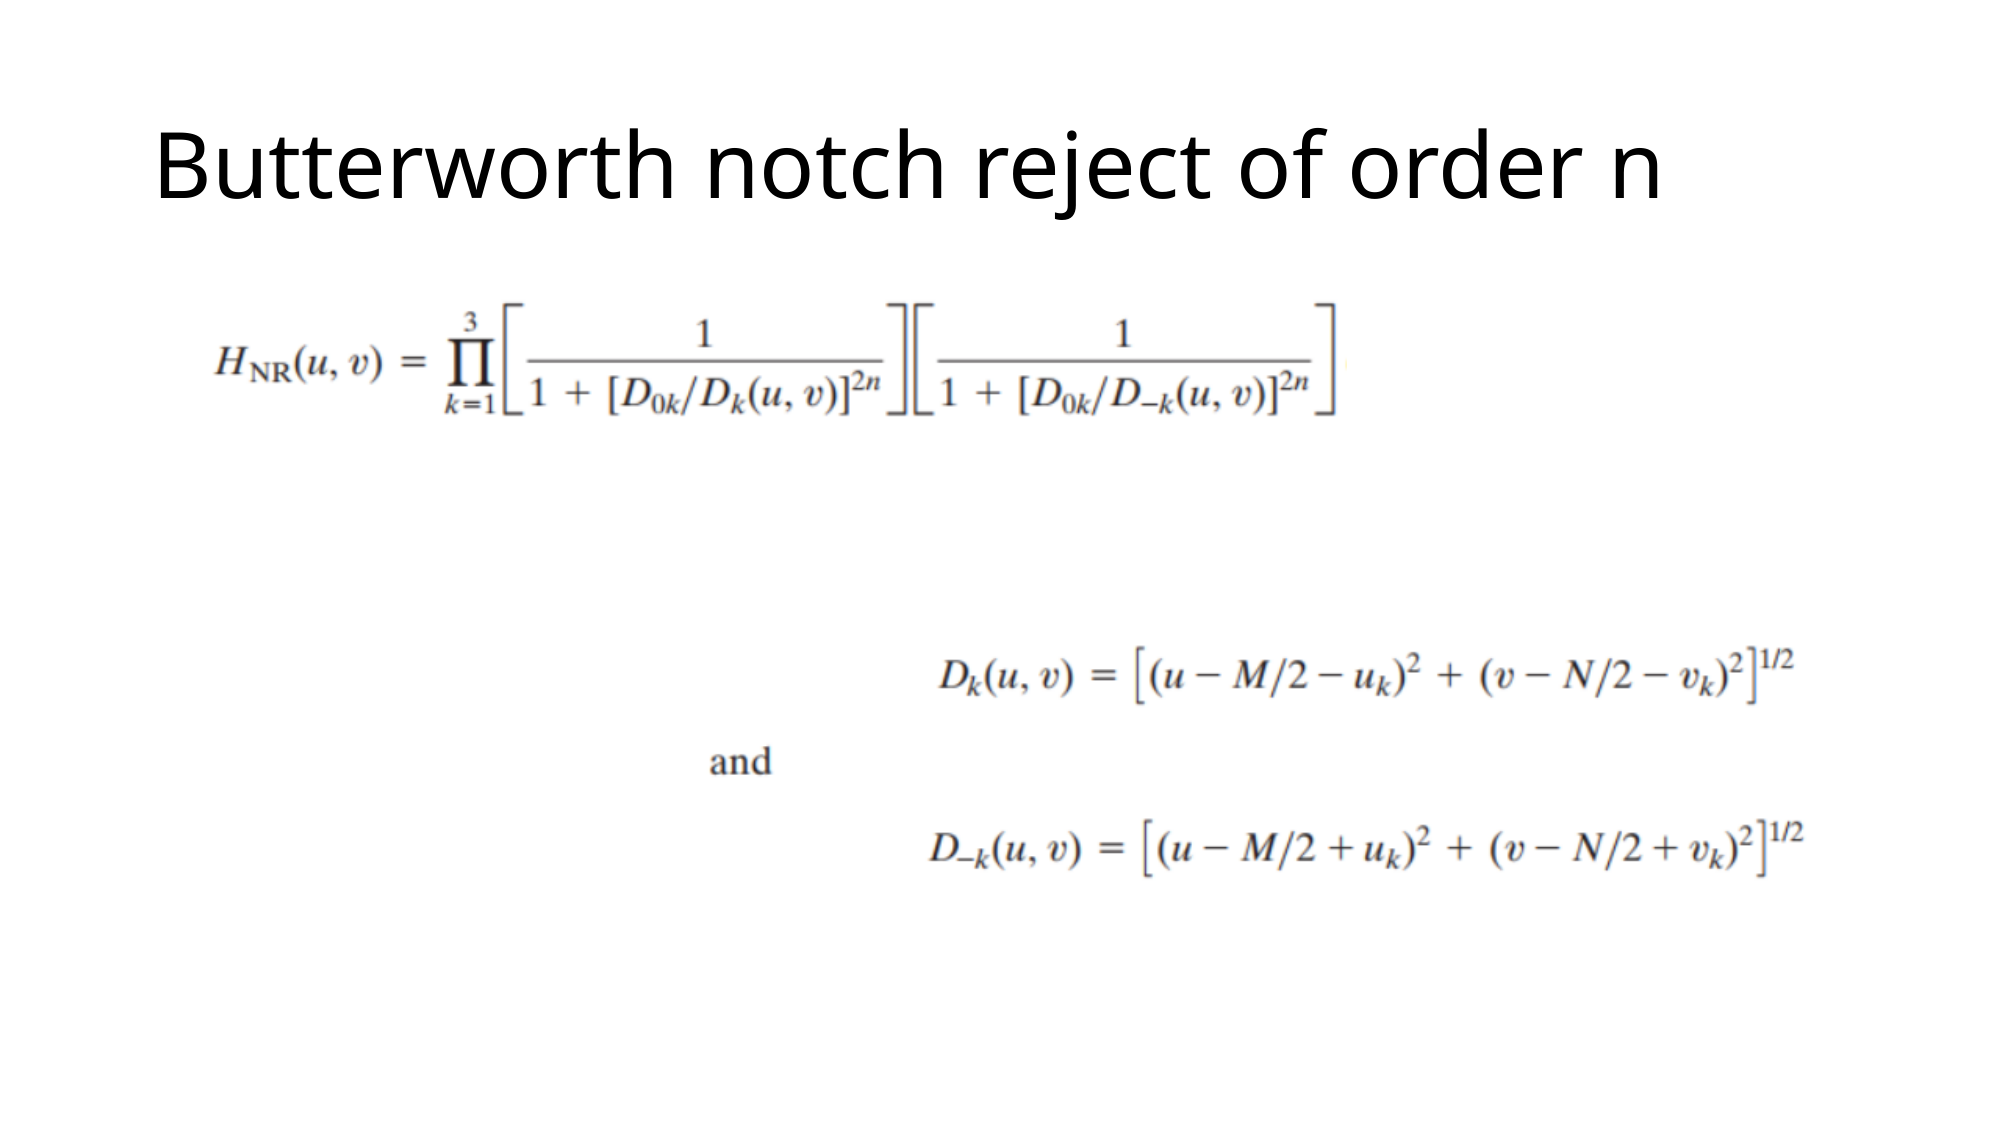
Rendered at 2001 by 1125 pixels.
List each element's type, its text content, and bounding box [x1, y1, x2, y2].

title Butterworth notch reject of order n [137, 59, 1863, 278]
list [185, 277, 1347, 432]
picture [679, 624, 1841, 899]
